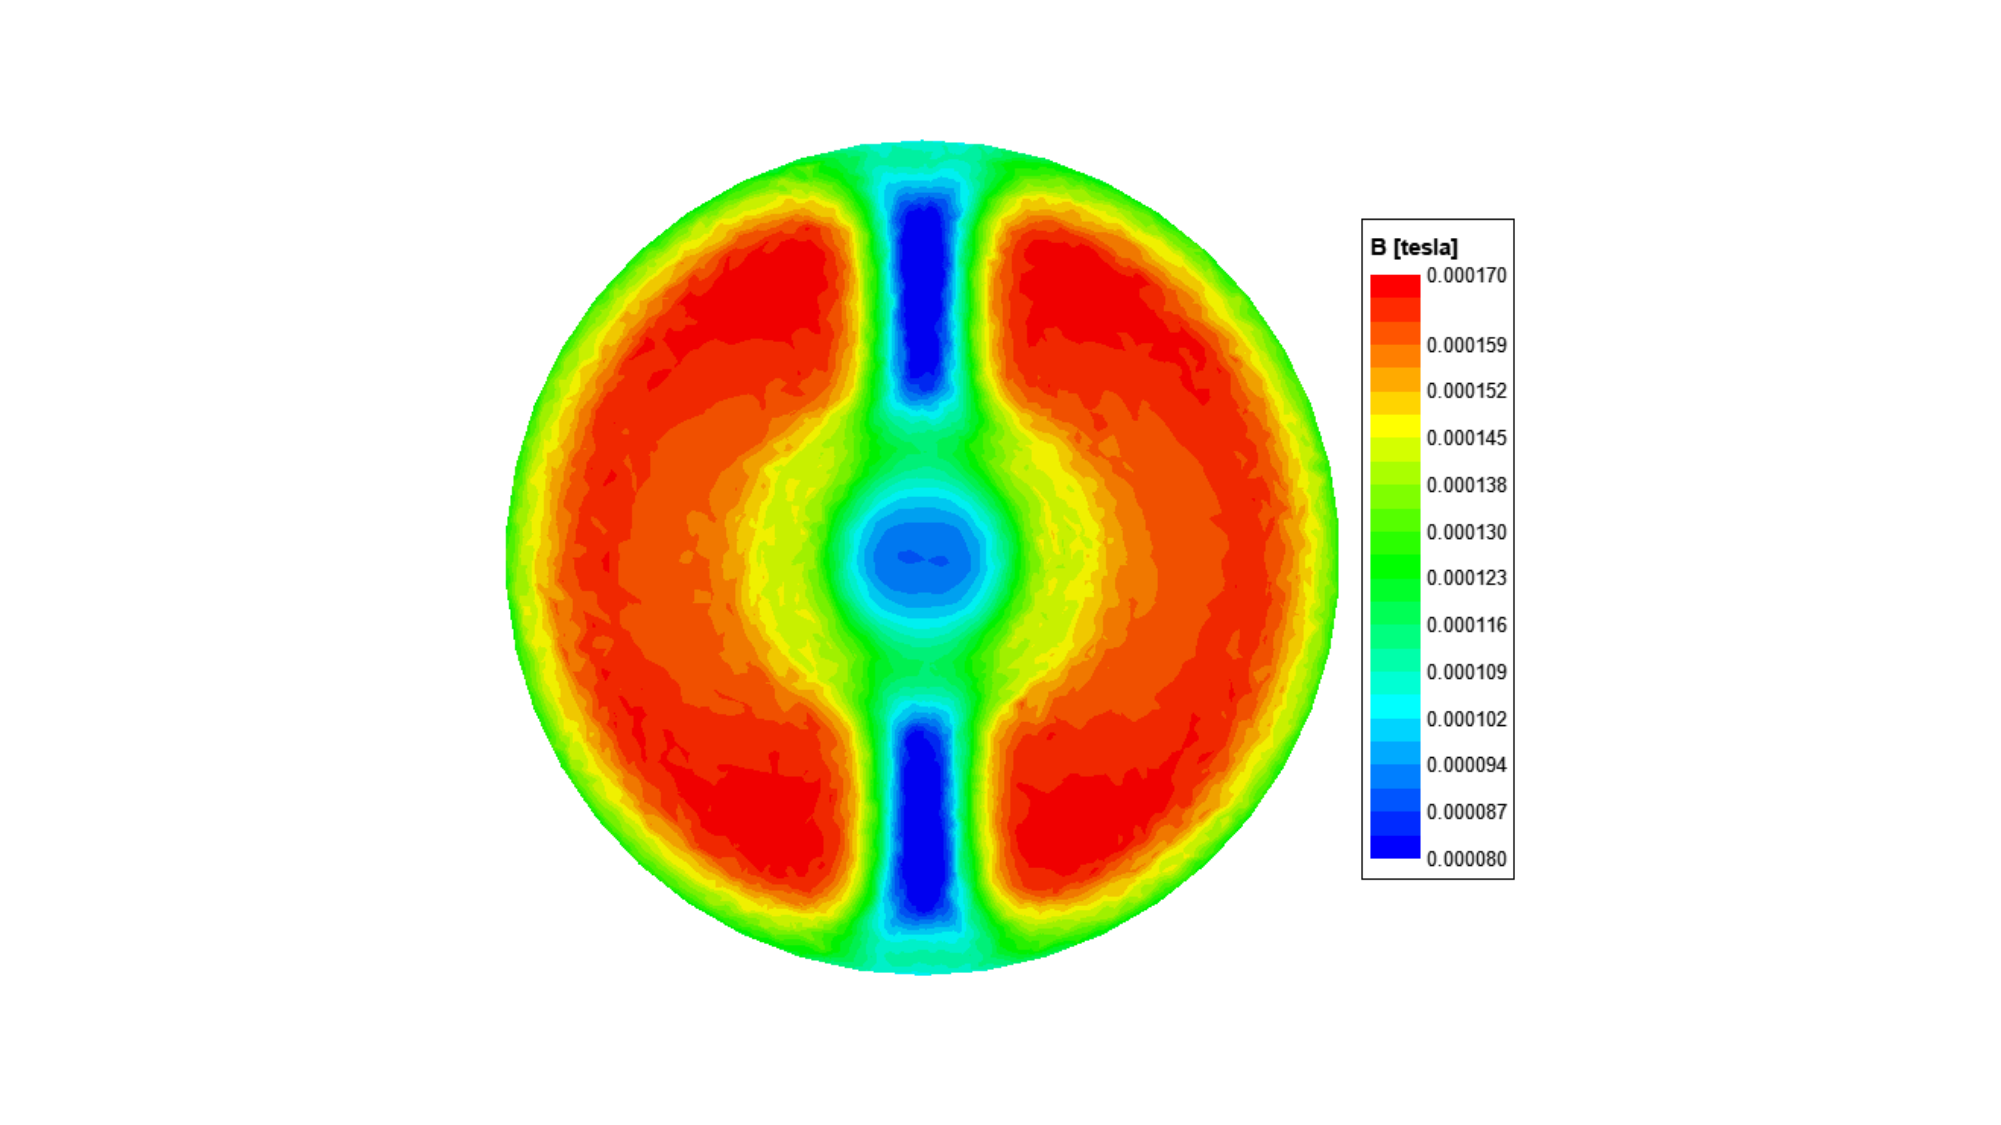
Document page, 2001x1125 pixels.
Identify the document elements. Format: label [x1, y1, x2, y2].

picture [359, 99, 1609, 988]
